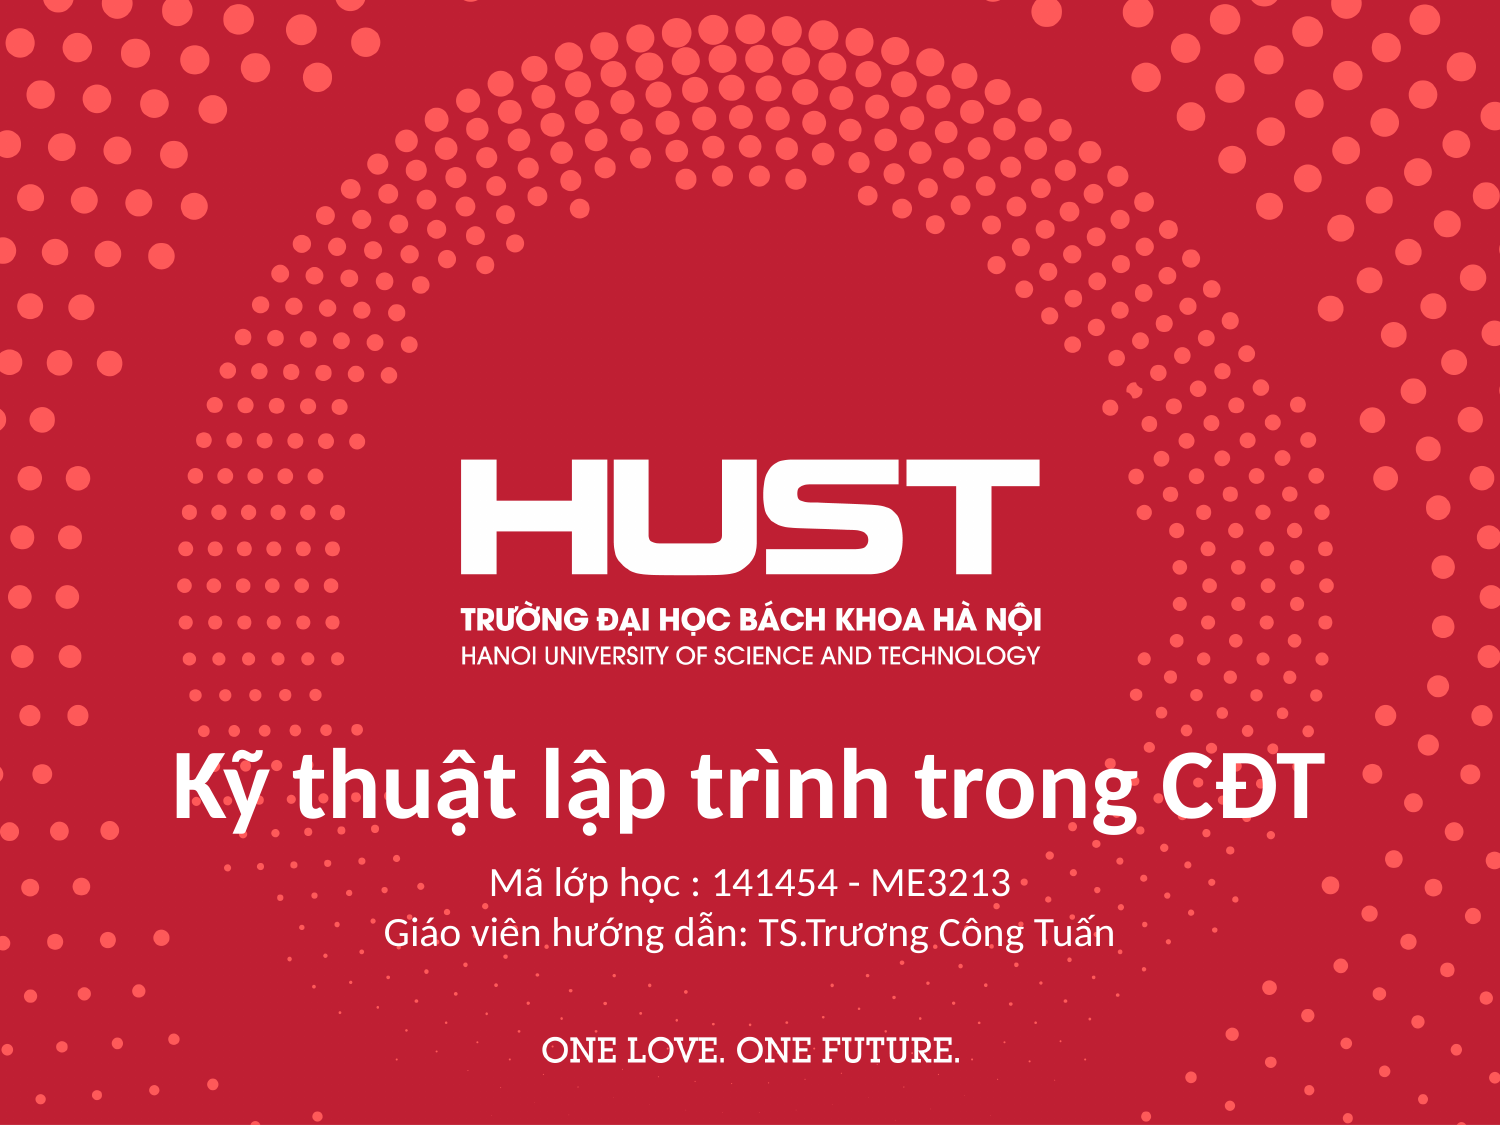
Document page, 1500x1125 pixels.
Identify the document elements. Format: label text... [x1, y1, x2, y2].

text_box Kỹ thuật lập trình trong CĐT [134, 710, 1366, 846]
picture [0, 0, 1500, 1125]
text_box Mã lớp học : 141454 - ME3213 Giáo viên hướng dẫn: TS.Trương Công Tuấn [289, 847, 1211, 962]
